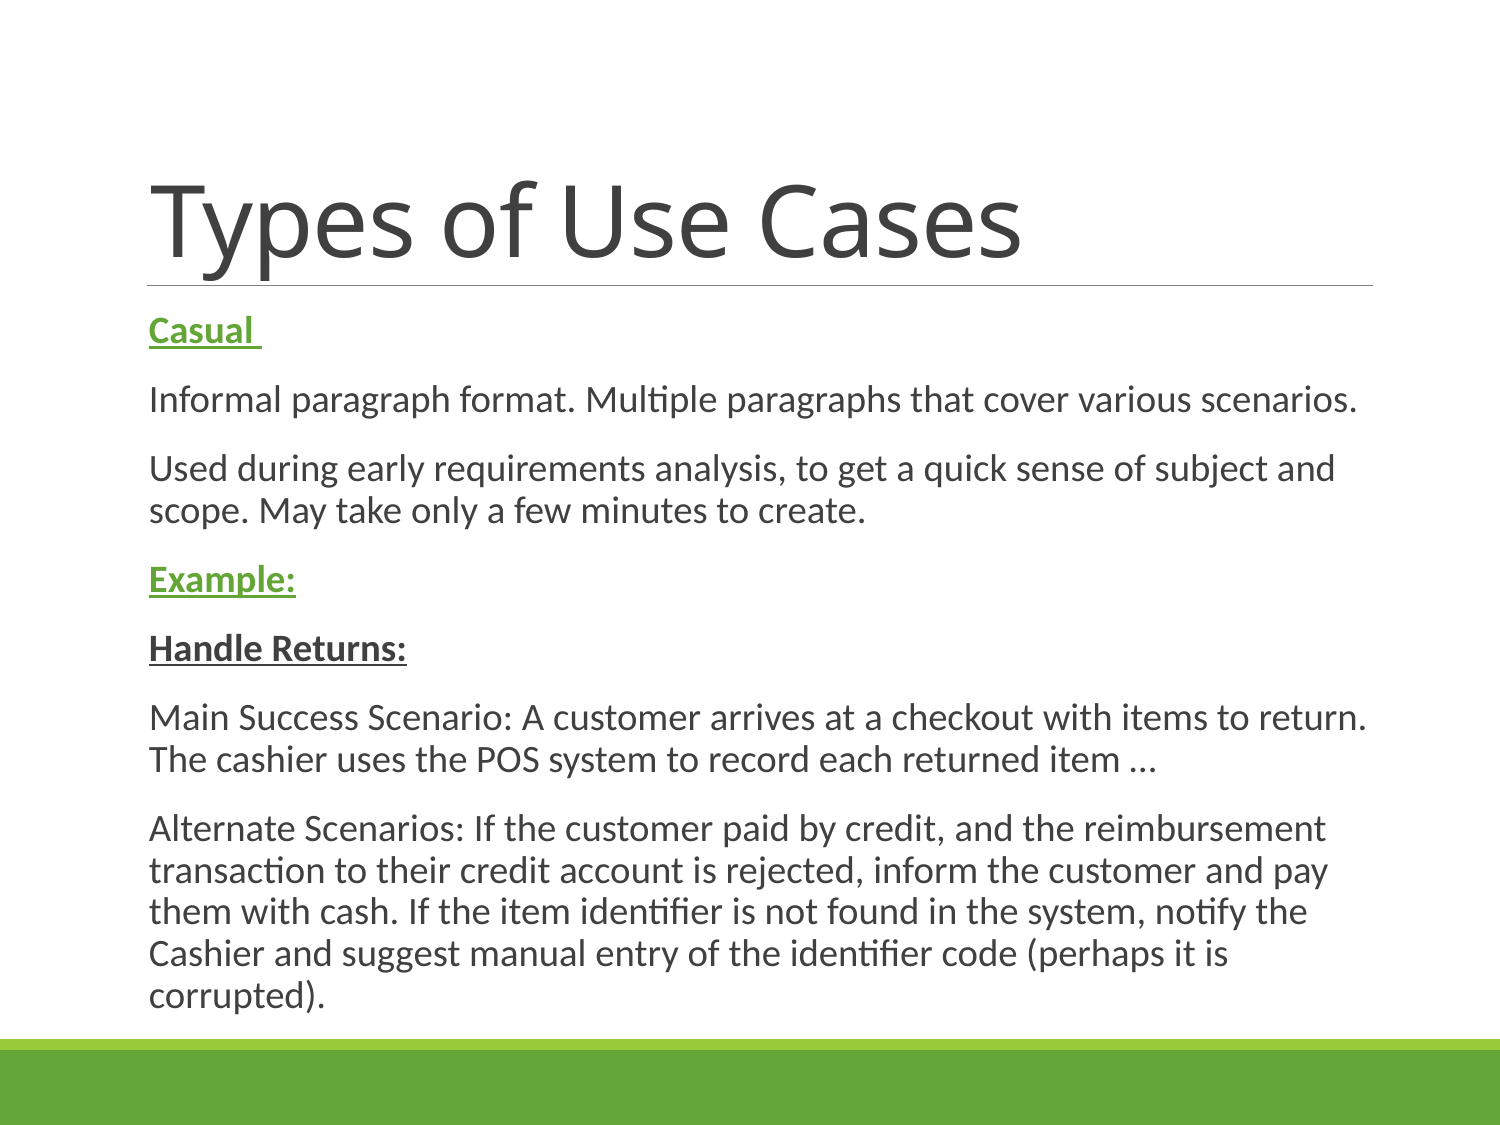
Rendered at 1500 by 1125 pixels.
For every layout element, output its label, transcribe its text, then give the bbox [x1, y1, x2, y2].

title Types of Use Cases [135, 47, 1373, 285]
list Casual Informal paragraph format. Multiple paragraphs that cover various scenarios. Used during early requirements analysis, to get a quick sense of subject and scope. May take only a few minutes to create. Example: Handle Returns: Main Success Scenario: A customer arrives at a checkout with items to return. The cashier uses the POS system to record each returned item … Alternate Scenarios: If the customer paid by credit, and the reimbursement transaction to their credit account is rejected, inform the customer and pay them with cash. If the item identifier is not found in the system, notify the Cashier and suggest manual entry of the identifier code (perhaps it is corrupted). [135, 302, 1373, 1058]
